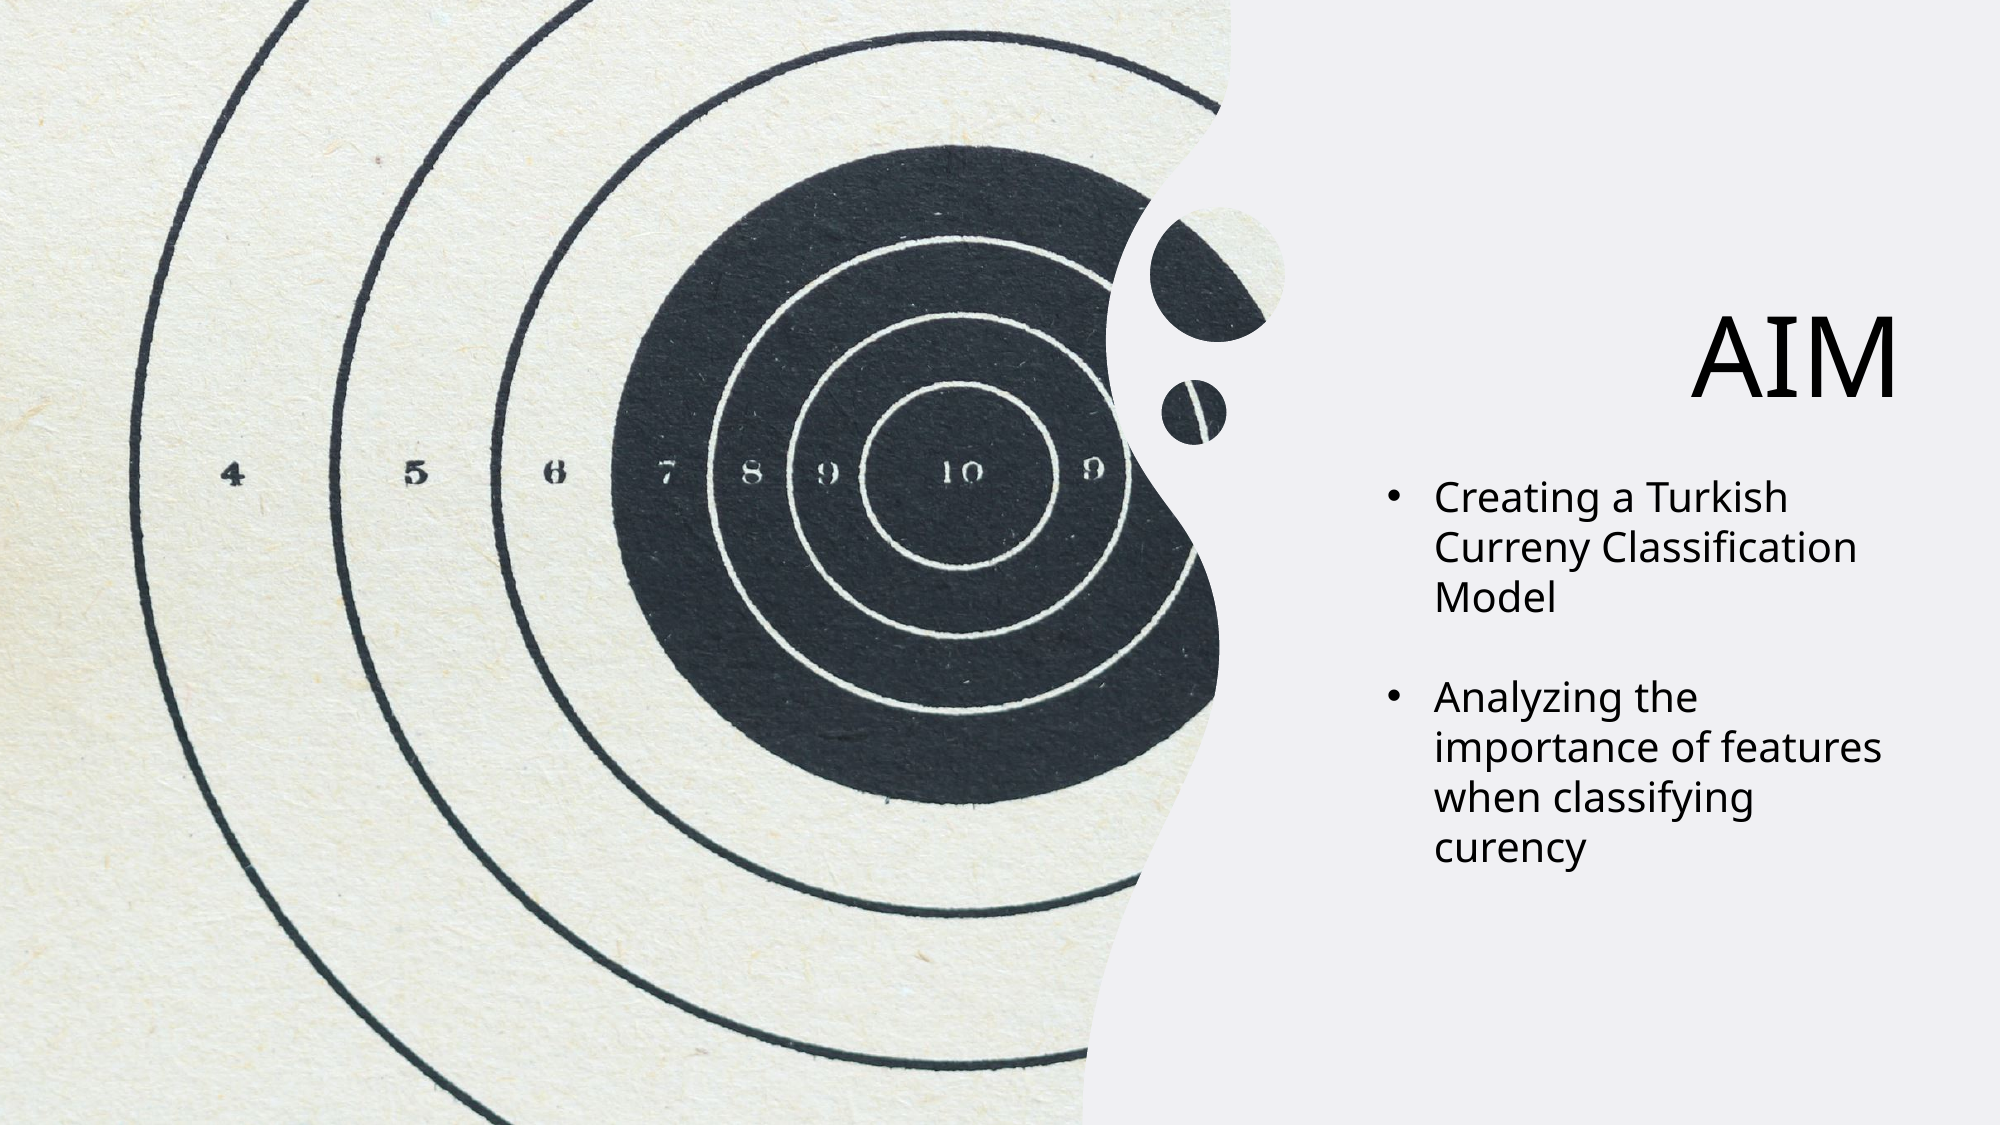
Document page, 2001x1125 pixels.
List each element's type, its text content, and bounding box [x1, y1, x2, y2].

title AIM [1324, 184, 1919, 563]
picture [0, 0, 1291, 1125]
text_box [1291, 0, 2000, 1125]
text_box Creating a Turkish Curreny Classification Model Analyzing the importance of features when classifying curency [1372, 462, 1919, 878]
